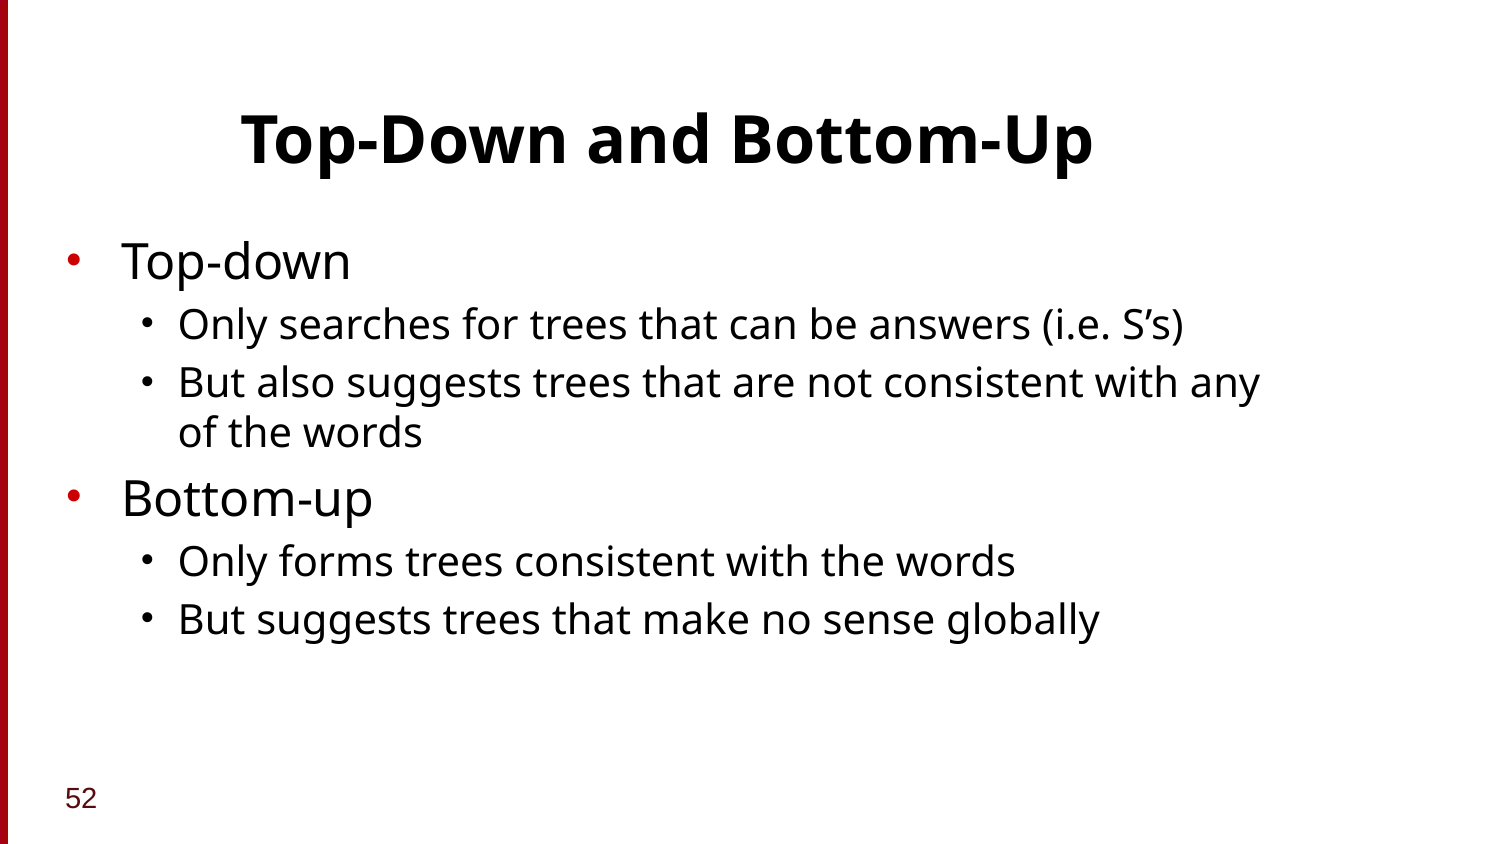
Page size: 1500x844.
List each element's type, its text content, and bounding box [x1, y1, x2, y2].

list Top-down Only searches for trees that can be answers (i.e. S’s) But also suggests trees that are not consistent with any of the words Bottom-up Only forms trees consistent with the words But suggests trees that make no sense globally [50, 221, 1325, 769]
title Top-Down and Bottom-Up [225, 62, 1450, 185]
slide_number 52 [49, 771, 376, 829]
